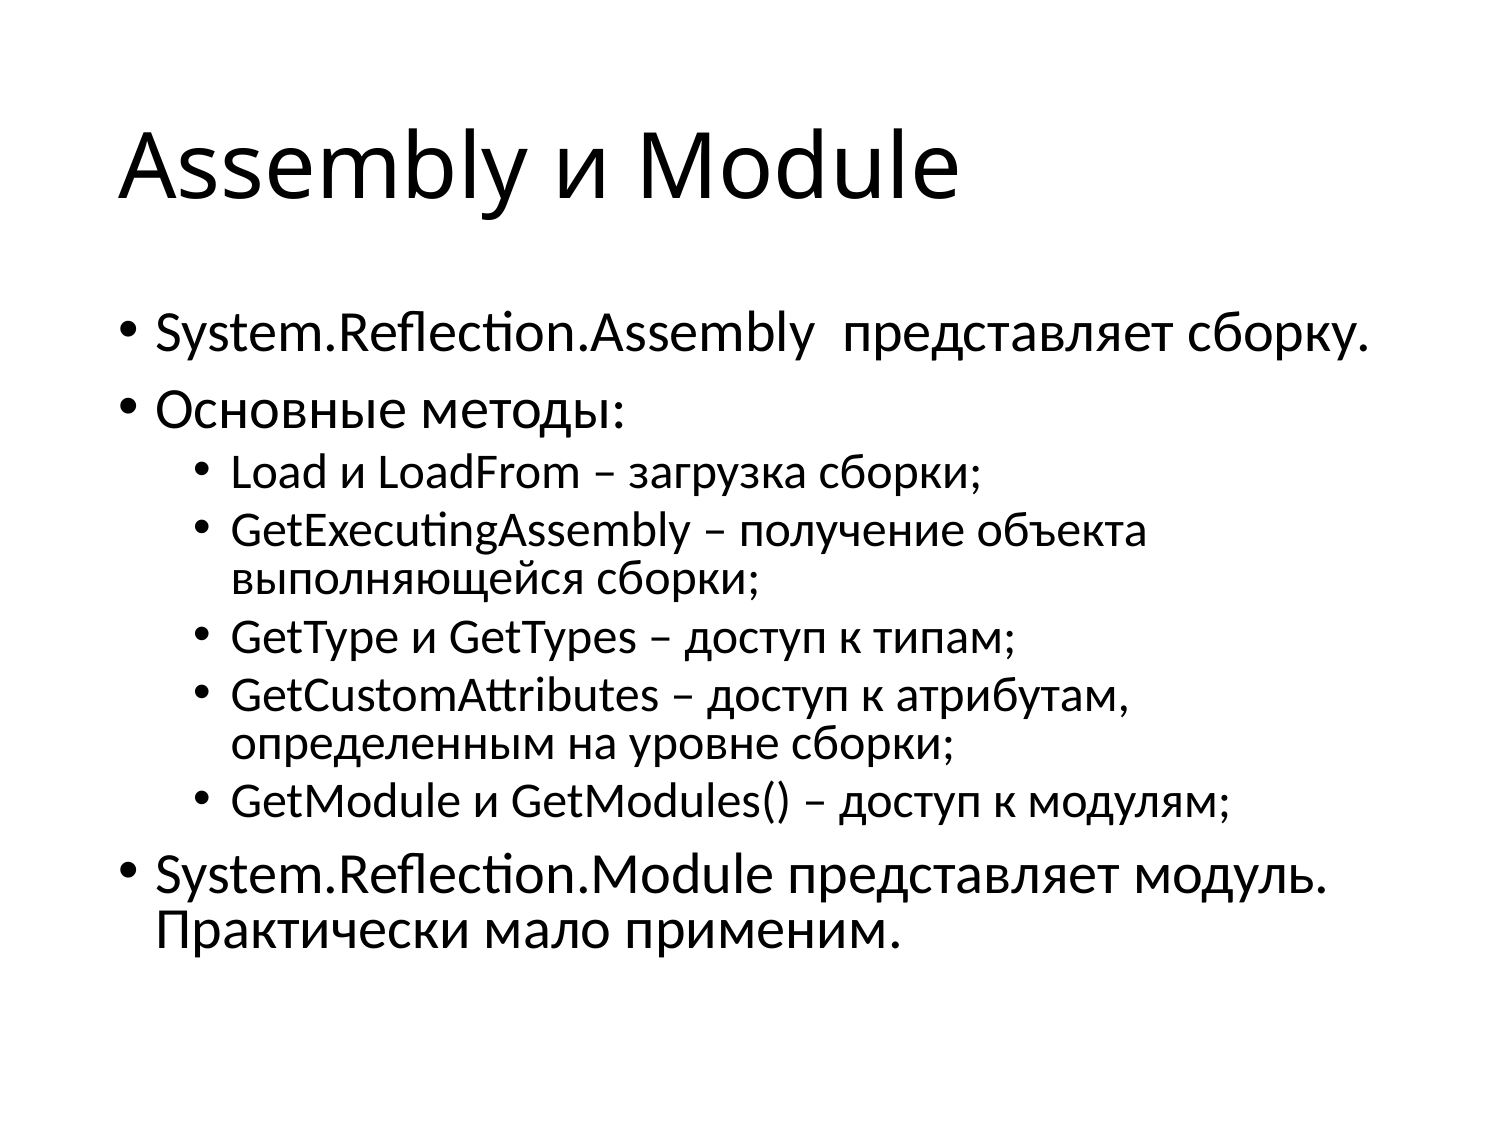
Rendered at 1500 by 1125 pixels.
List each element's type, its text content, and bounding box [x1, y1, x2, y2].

title Assembly и Module [103, 59, 1397, 278]
list System.Reflection.Assembly представляет сборку. Основные методы: Load и LoadFrom – загрузка сборки; GetExecutingAssembly – получение объекта выполняющейся сборки; GetType и GetTypes – доступ к типам; GetCustomAttributes – доступ к атрибутам, определенным на уровне сборки; GetModule и GetModules() – доступ к модулям; System.Reflection.Module представляет модуль. Практически мало применим. [103, 299, 1397, 1014]
